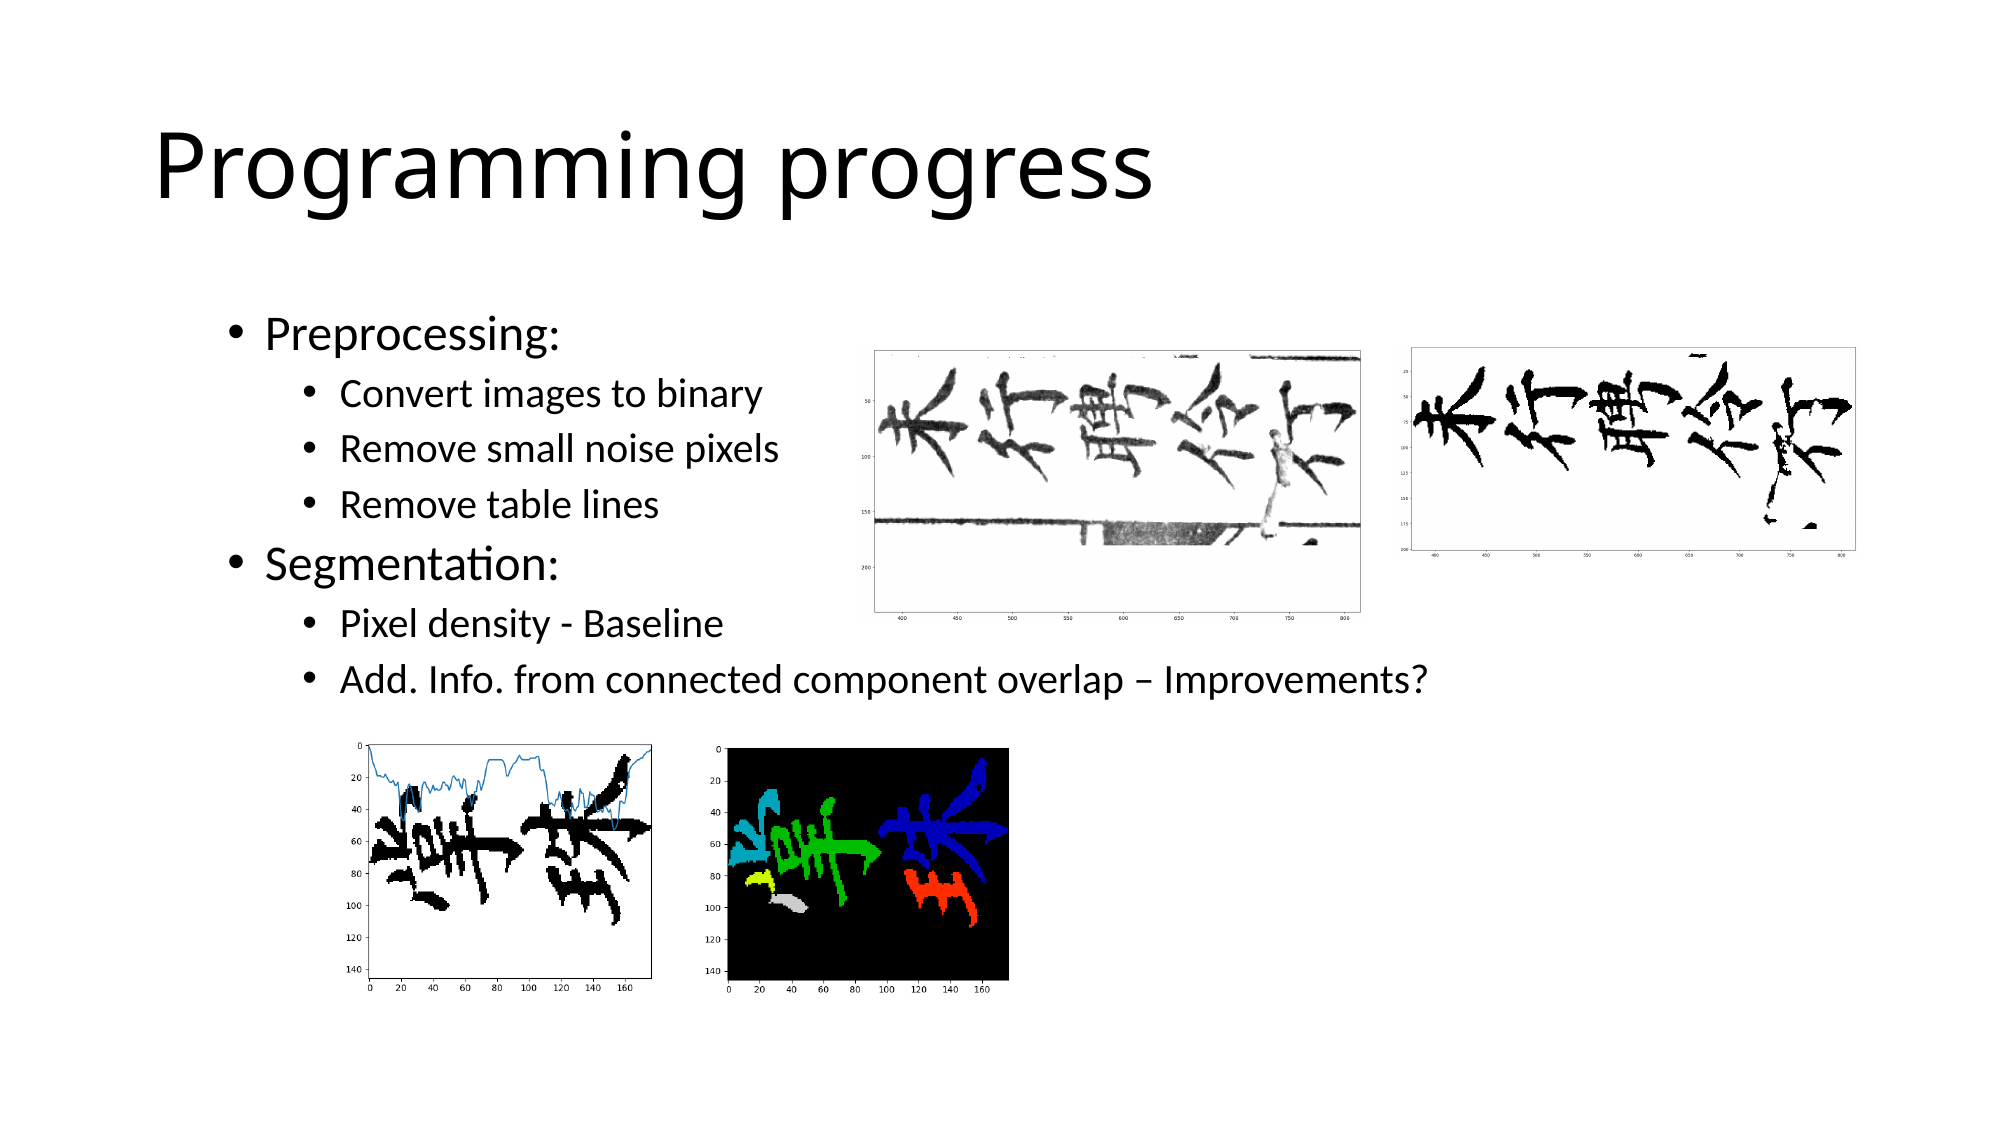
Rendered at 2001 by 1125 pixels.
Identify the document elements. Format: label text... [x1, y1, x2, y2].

picture [860, 345, 1365, 623]
picture [698, 735, 1023, 998]
picture [1393, 345, 1863, 560]
title Programming progress [137, 59, 1863, 278]
list Preprocessing: Convert images to binary Remove small noise pixels Remove table lines Segmentation: Pixel density - Baseline Add. Info. from connected component overlap – Improvements? [137, 299, 1863, 1014]
picture [327, 727, 666, 1006]
